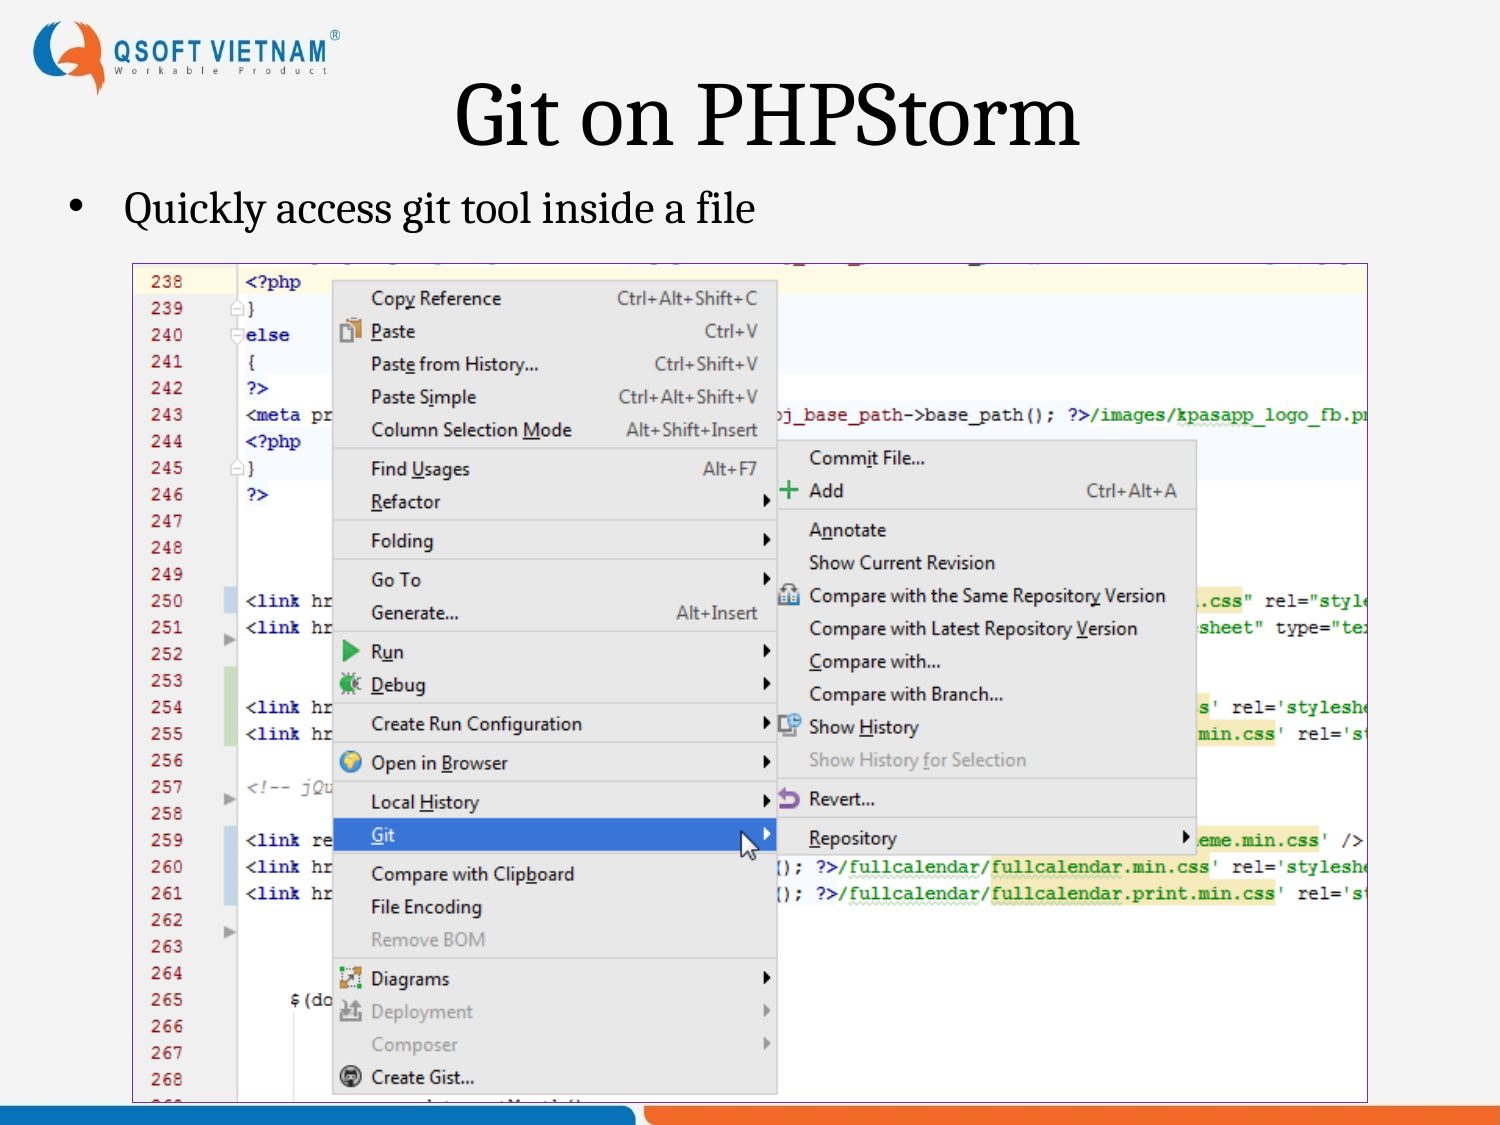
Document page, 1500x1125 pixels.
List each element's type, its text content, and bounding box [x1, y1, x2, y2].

title Git on PHPStorm [93, 48, 1445, 169]
list Quickly access git tool inside a file [52, 169, 1466, 1075]
picture [0, 0, 1500, 1125]
